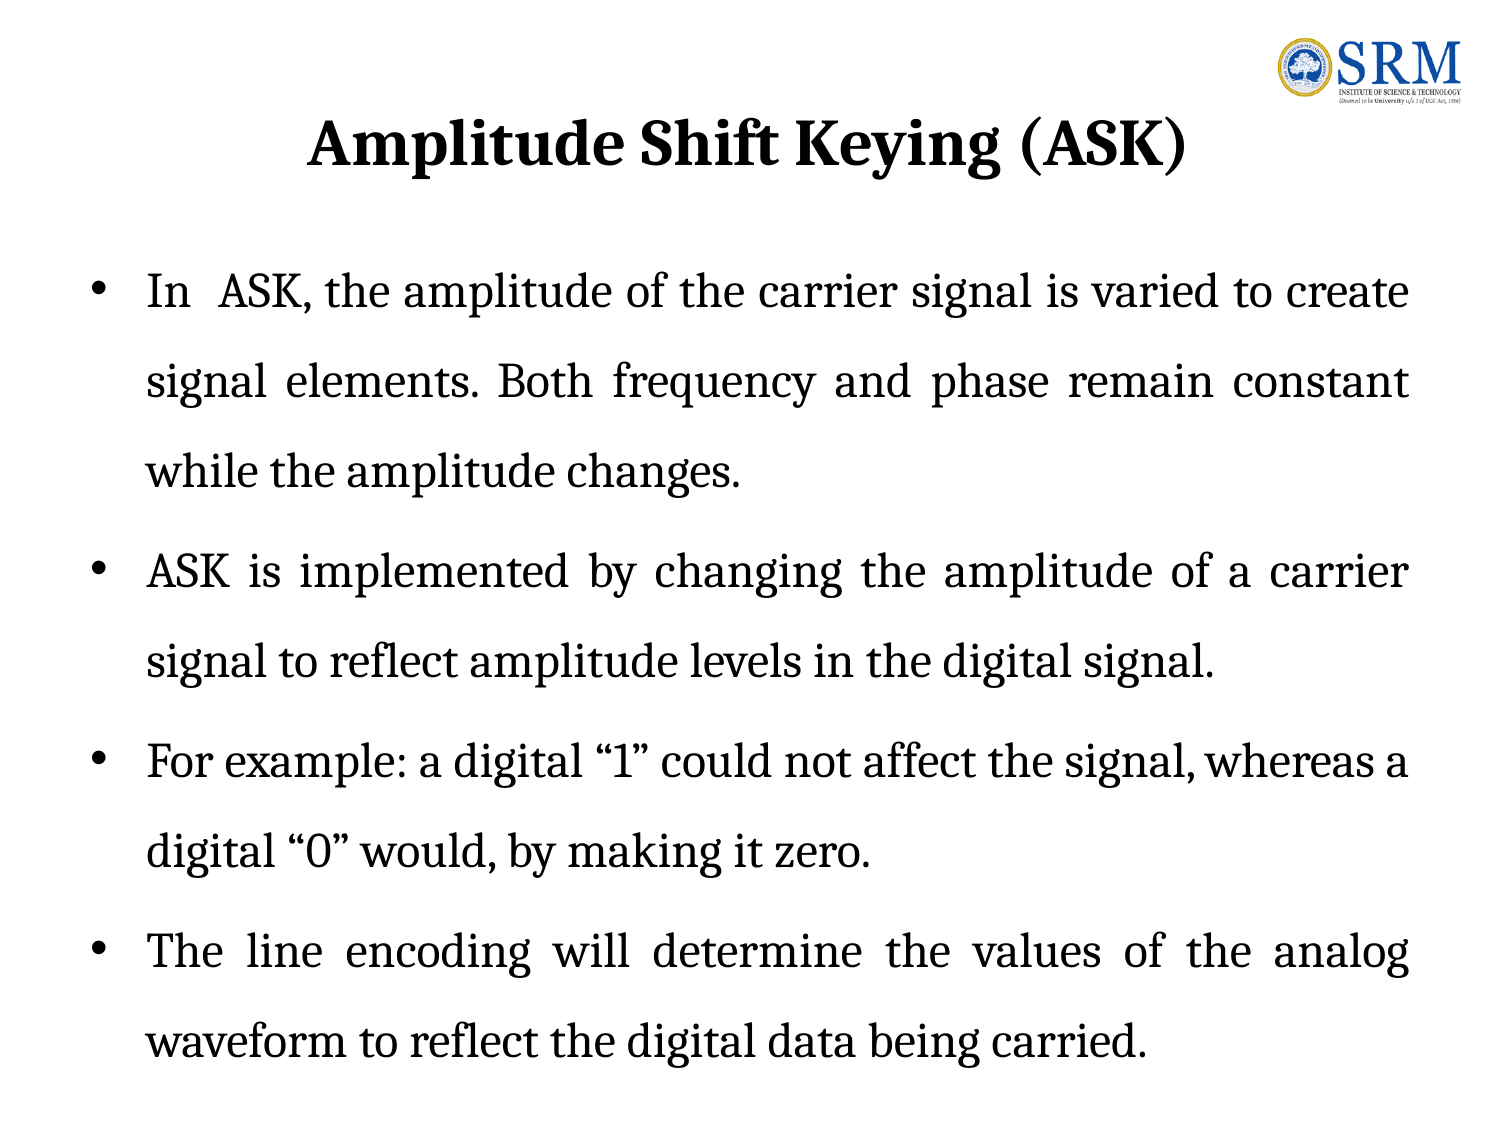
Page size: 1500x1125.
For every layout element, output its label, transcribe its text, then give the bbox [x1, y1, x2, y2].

picture [1275, 25, 1466, 113]
list In ASK, the amplitude of the carrier signal is varied to create signal elements. Both frequency and phase remain constant while the amplitude changes. ASK is implemented by changing the amplitude of a carrier signal to reflect amplitude levels in the digital signal. For example: a digital “1” could not affect the signal, whereas a digital “0” would, by making it zero. The line encoding will determine the values of the analog waveform to reflect the digital data being carried. [74, 219, 1426, 1026]
title Amplitude Shift Keying (ASK) [74, 44, 1426, 219]
